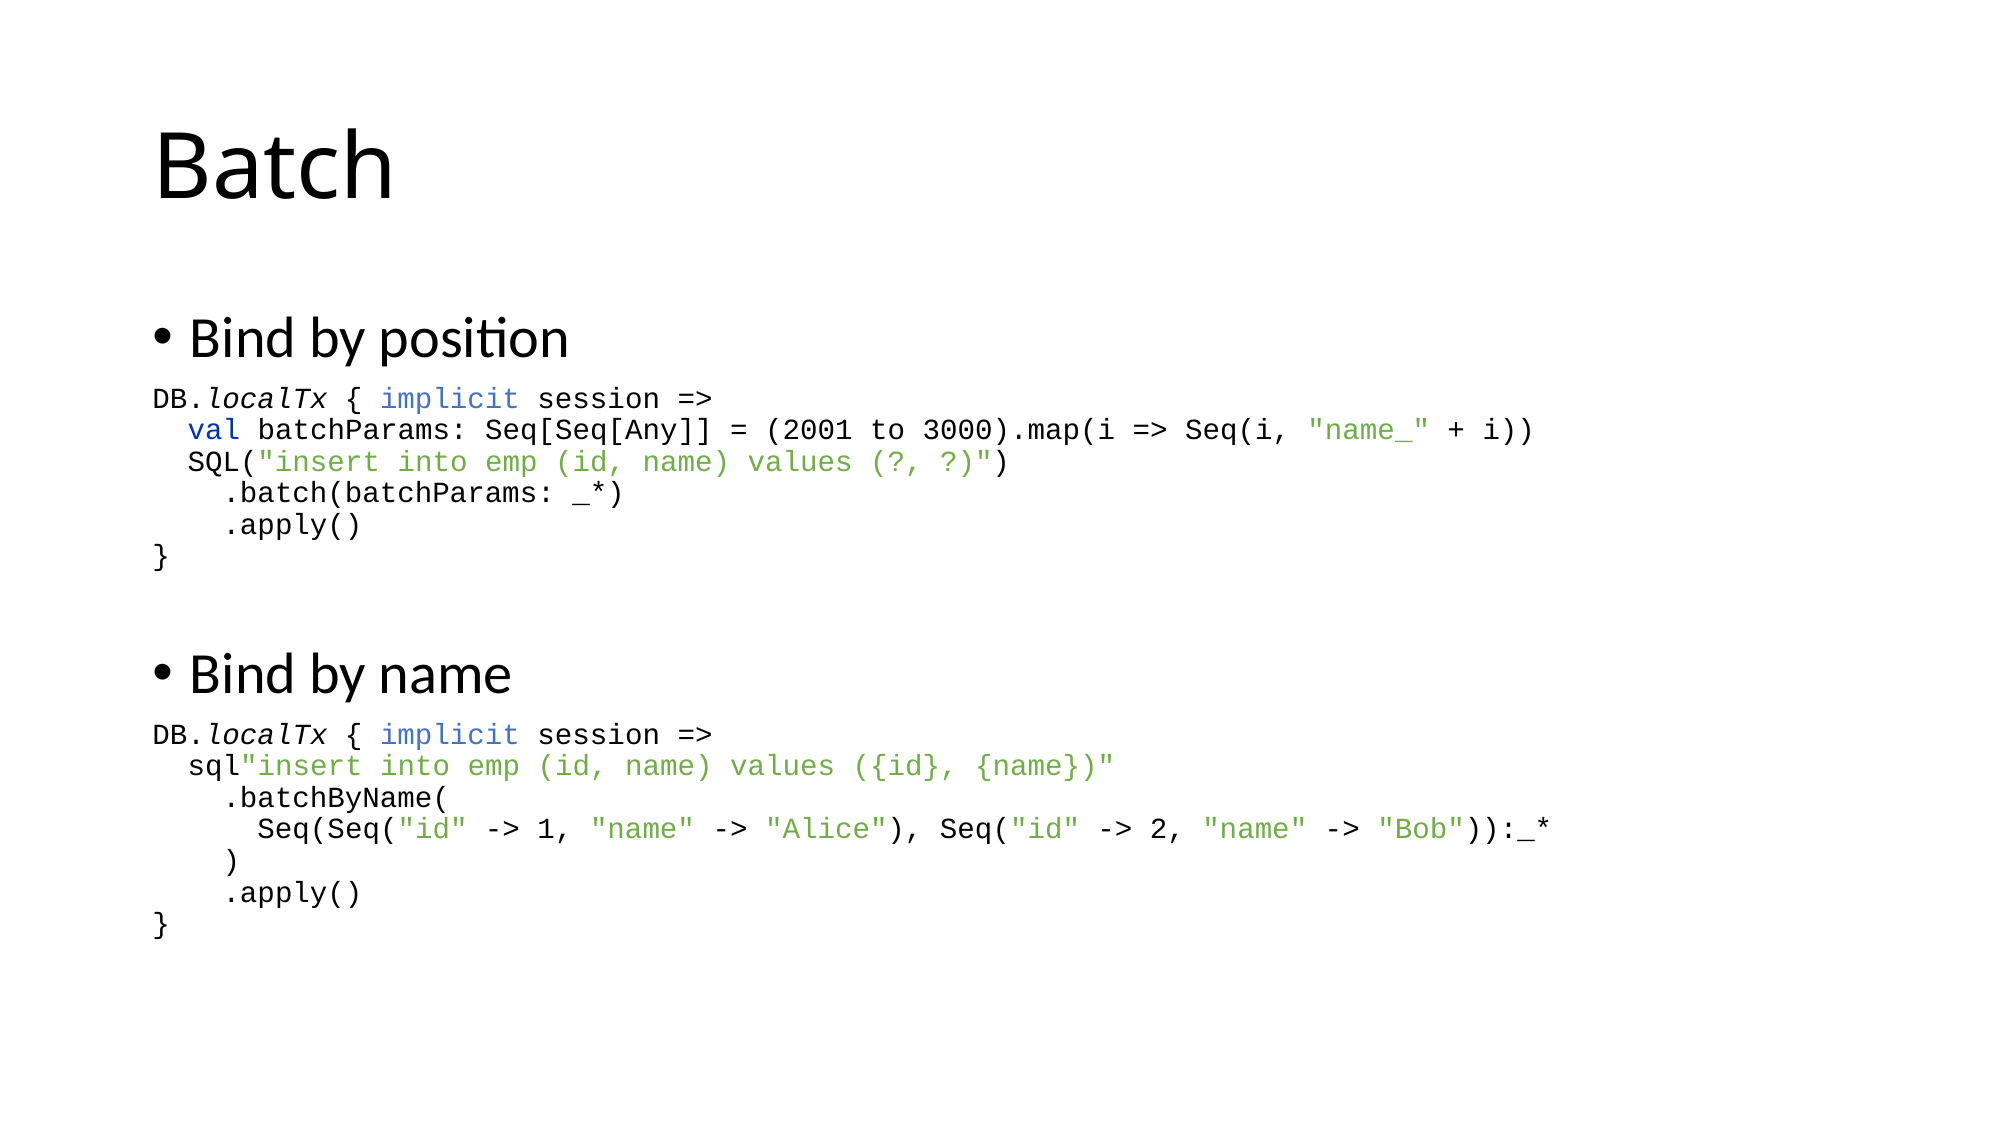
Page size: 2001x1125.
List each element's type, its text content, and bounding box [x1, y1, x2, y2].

title Batch [137, 59, 1863, 278]
list Bind by position DB.localTx { implicit session => val batchParams: Seq[Seq[Any]] = (2001 to 3000).map(i => Seq(i, "name_" + i)) SQL("insert into emp (id, name) values (?, ?)") .batch(batchParams: _*) .apply() } Bind by name DB.localTx { implicit session => sql"insert into emp (id, name) values ({id}, {name})" .batchByName( Seq(Seq("id" -> 1, "name" -> "Alice"), Seq("id" -> 2, "name" -> "Bob")):_* ) .apply() } [137, 299, 2000, 1095]
